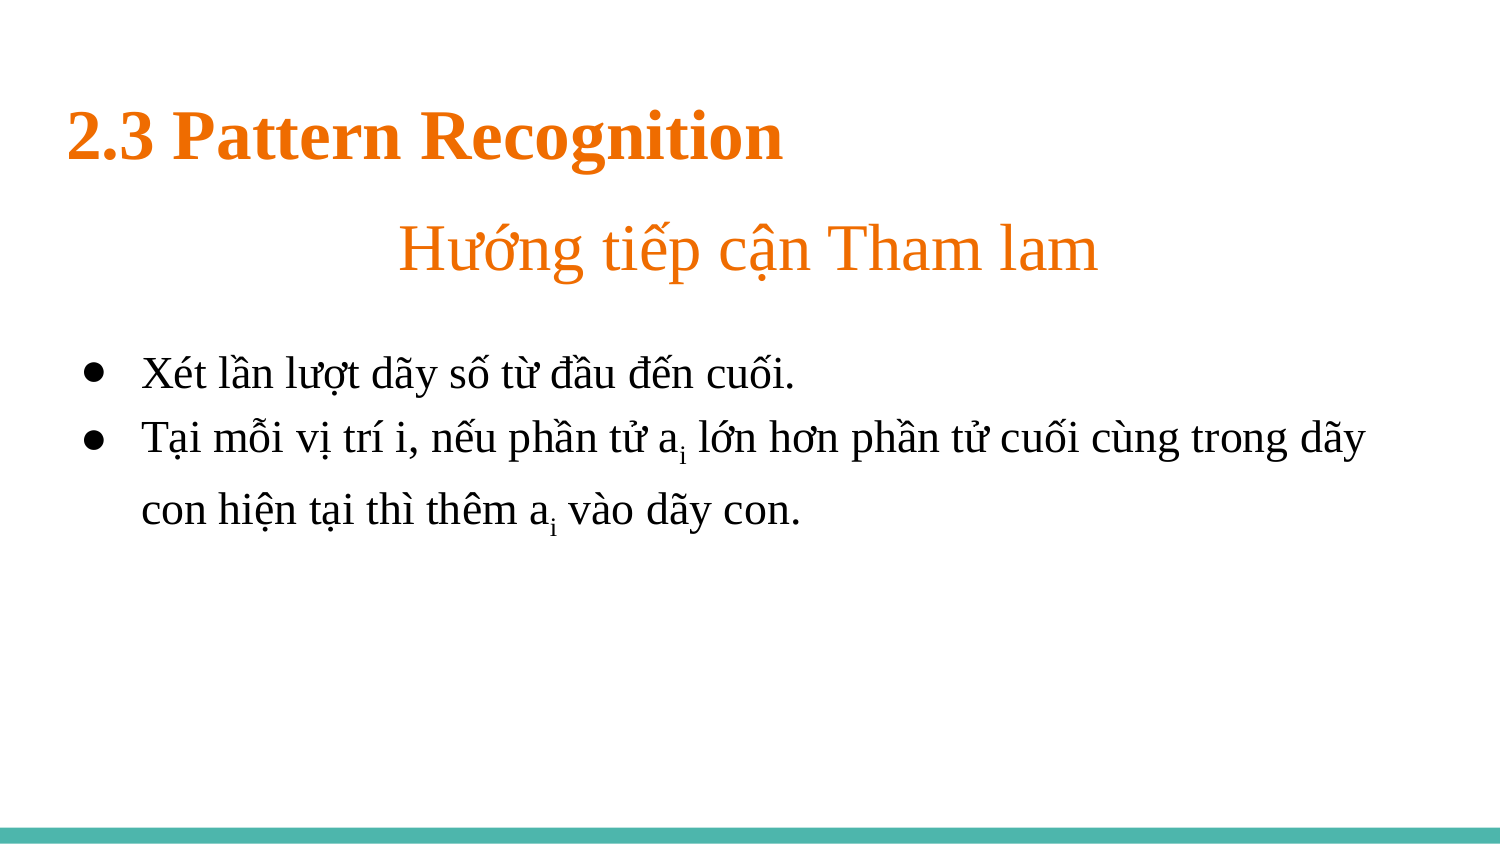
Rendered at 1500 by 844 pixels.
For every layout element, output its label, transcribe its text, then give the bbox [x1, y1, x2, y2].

text_box Hướng tiếp cận Tham lam [166, 188, 1334, 299]
list Xét lần lượt dãy số từ đầu đến cuối. Tại mỗi vị trí i, nếu phần tử ai lớn hơn phần tử cuối cùng trong dãy con hiện tại thì thêm ai vào dãy con. [51, 319, 1449, 750]
title 2.3 Pattern Recognition [51, 72, 1449, 189]
